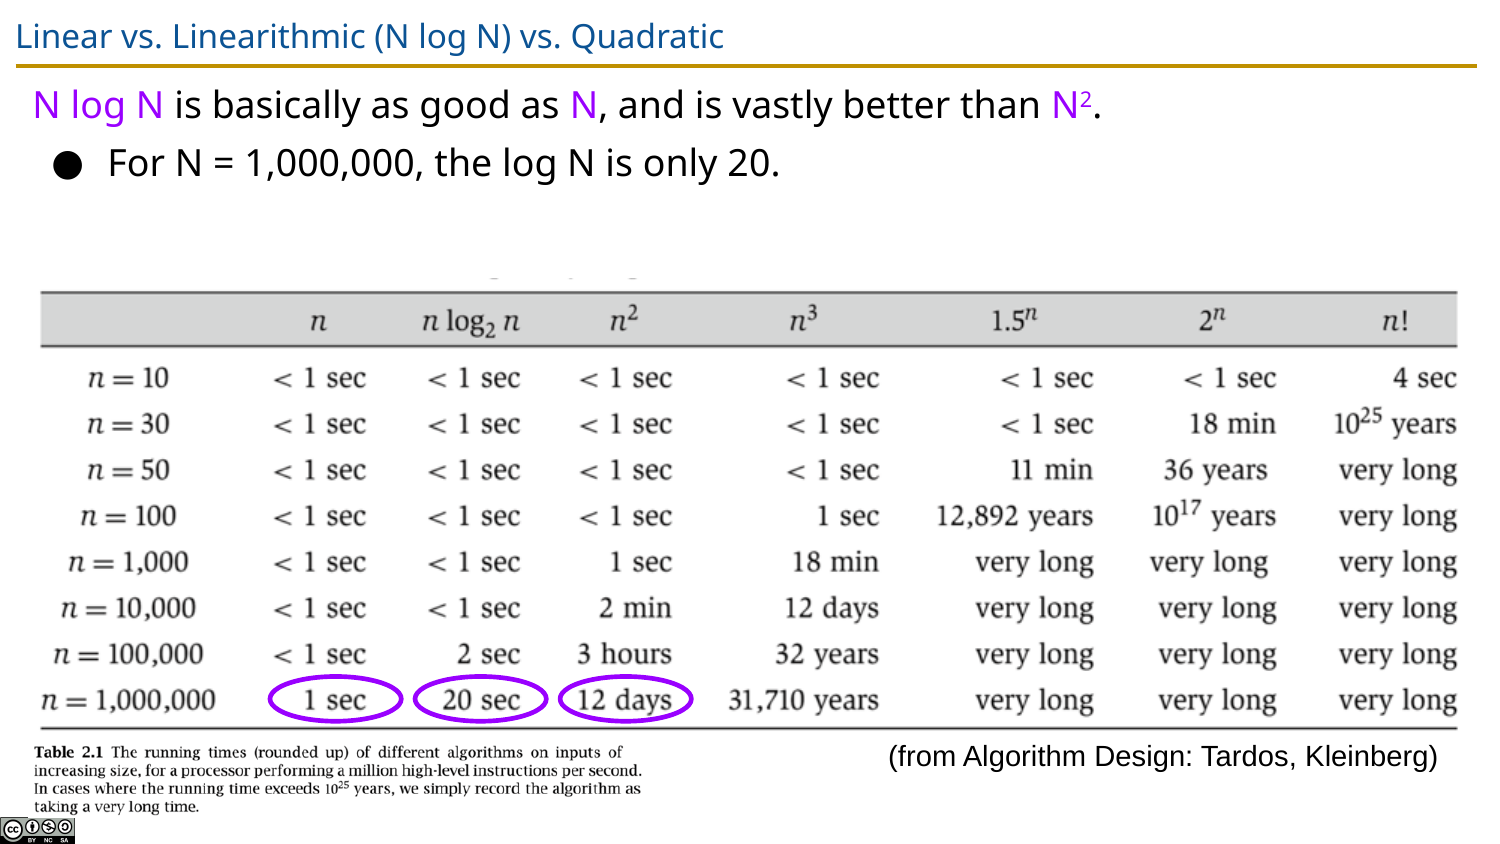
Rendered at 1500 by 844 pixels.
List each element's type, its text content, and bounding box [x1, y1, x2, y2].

title Linear vs. Linearithmic (N log N) vs. Quadratic [0, 0, 1398, 65]
picture [0, 277, 1473, 844]
list N log N is basically as good as N, and is vastly better than N2. For N = 1,000,000, the log N is only 20. [17, 65, 1416, 627]
text_box (from Algorithm Design: Tardos, Kleinberg) [873, 747, 1473, 790]
